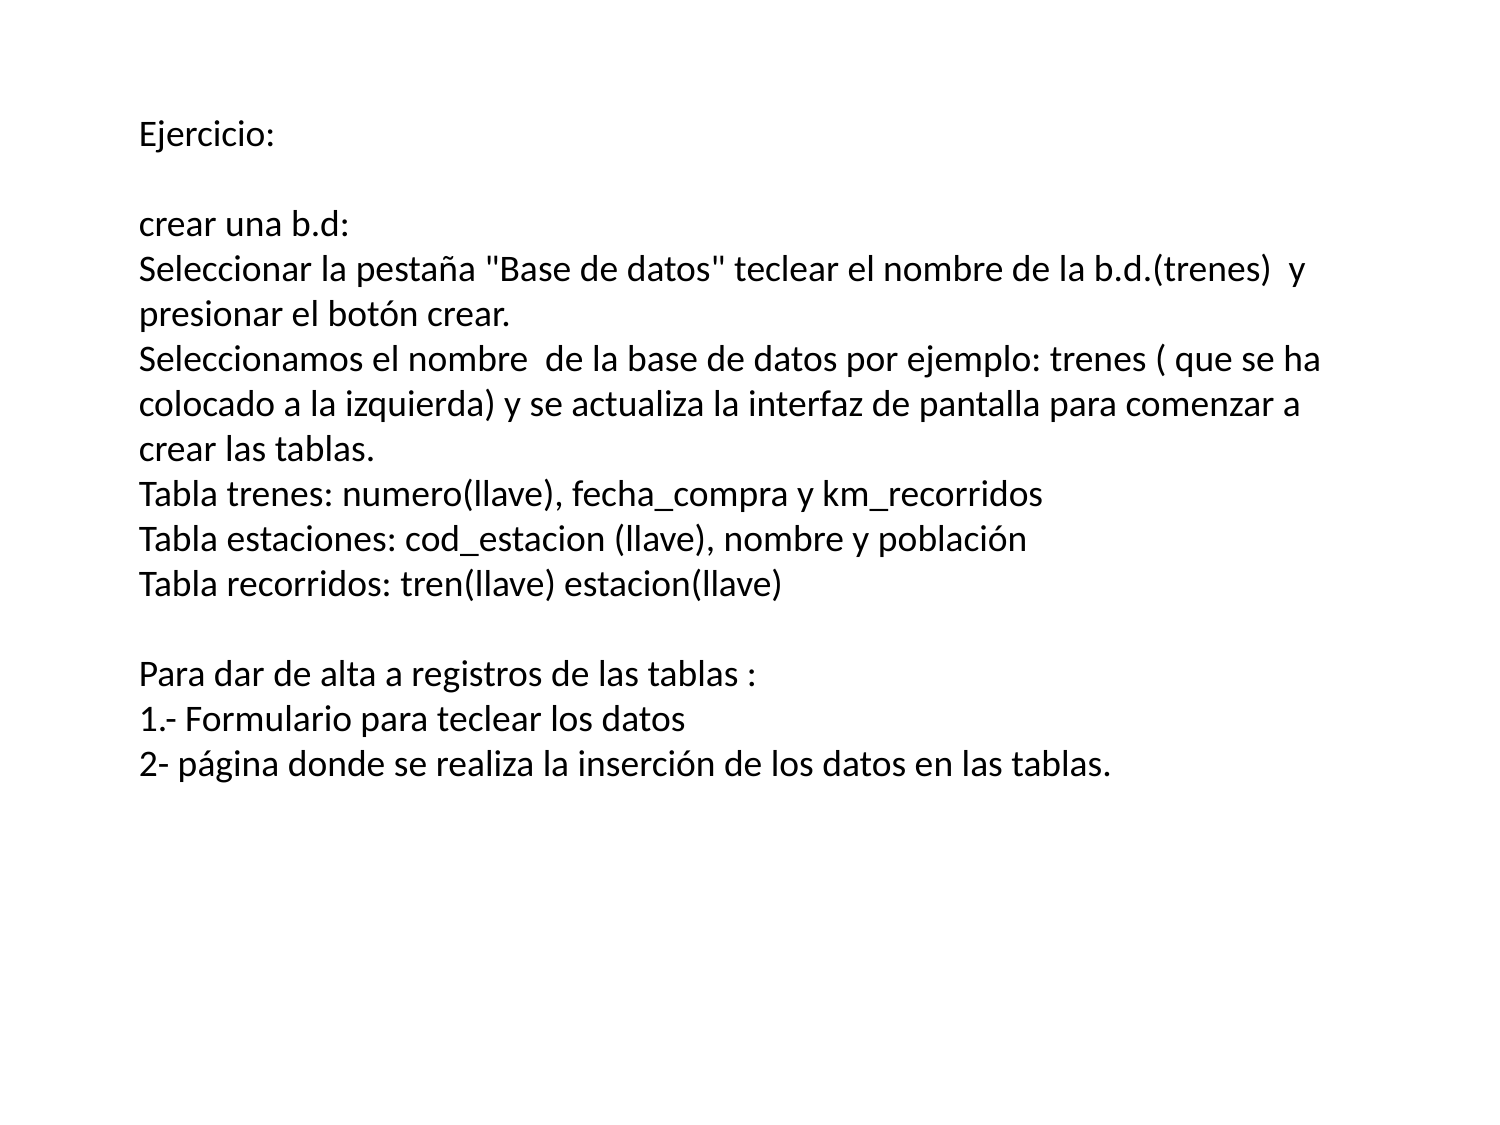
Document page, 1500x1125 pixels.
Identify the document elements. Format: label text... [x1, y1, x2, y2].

text_box Ejercicio: crear una b.d: Seleccionar la pestaña "Base de datos" teclear el nombre de la b.d.(trenes) y presionar el botón crear. Seleccionamos el nombre de la base de datos por ejemplo: trenes ( que se ha colocado a la izquierda) y se actualiza la interfaz de pantalla para comenzar a crear las tablas. Tabla trenes: numero(llave), fecha_compra y km_recorridos Tabla estaciones: cod_estacion (llave), nombre y población Tabla recorridos: tren(llave) estacion(llave) Para dar de alta a registros de las tablas : 1.- Formulario para teclear los datos 2- página donde se realiza la inserción de los datos en las tablas. [123, 101, 1376, 837]
